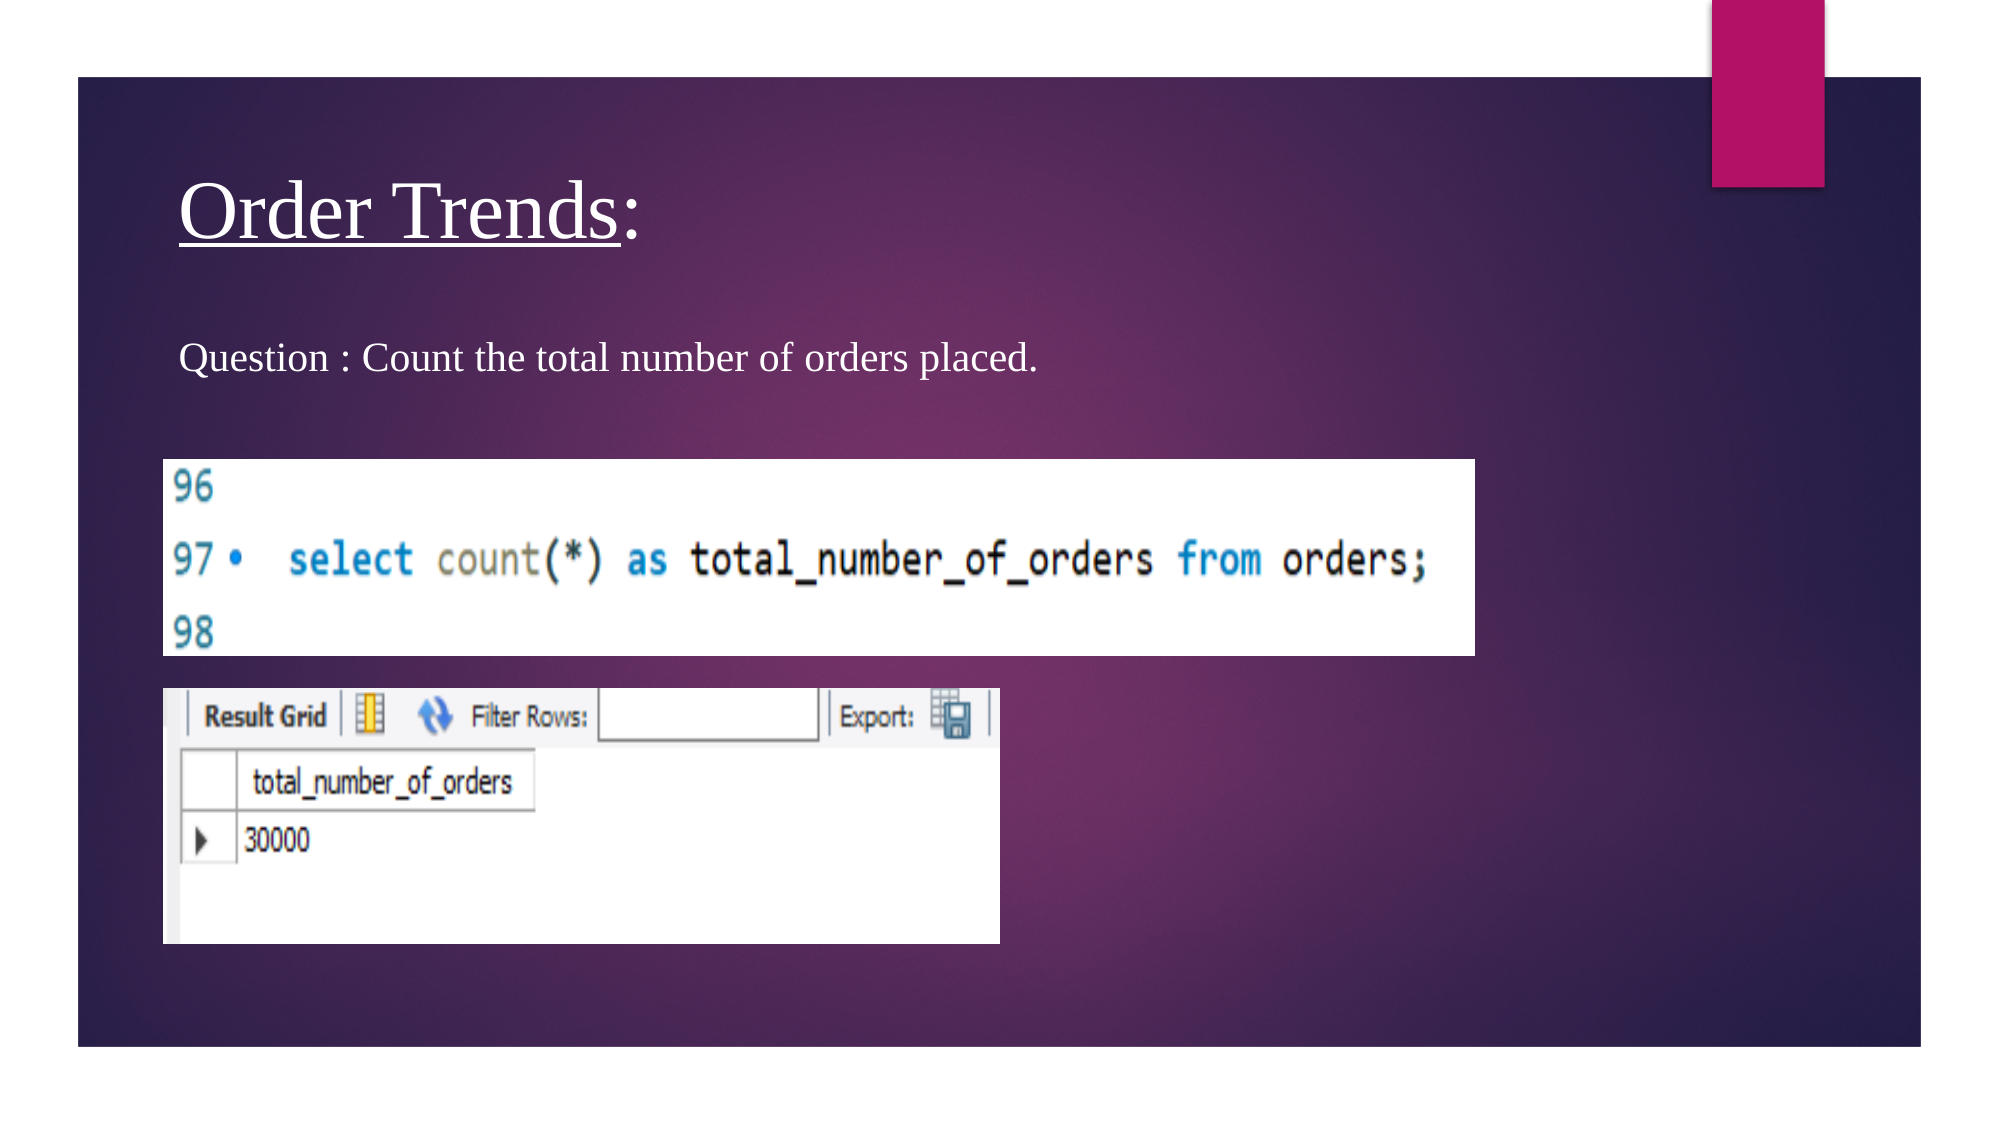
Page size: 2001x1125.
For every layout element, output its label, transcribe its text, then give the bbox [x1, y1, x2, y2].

text_box Question : Count the total number of orders placed. [163, 297, 1773, 388]
picture [163, 459, 1475, 656]
text_box Order Trends: [163, 147, 1184, 263]
picture [163, 688, 1001, 945]
